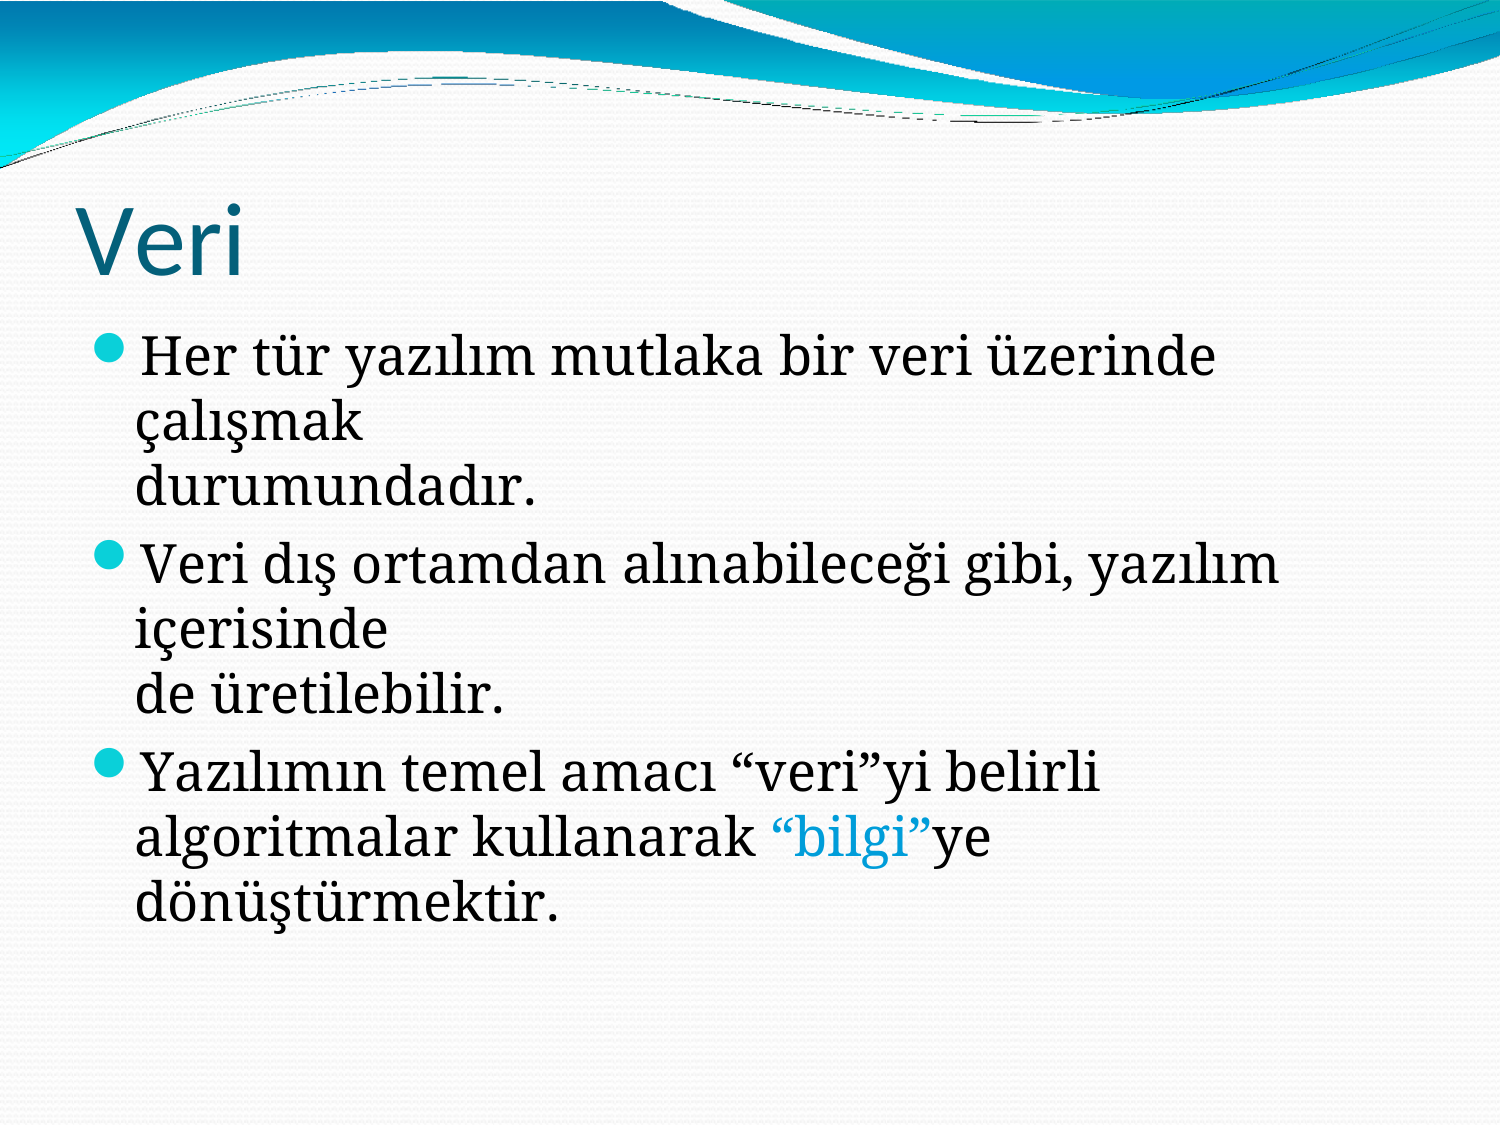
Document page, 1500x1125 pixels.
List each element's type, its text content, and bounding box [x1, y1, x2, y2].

text_box Her tür yazılım mutlaka bir veri üzerinde çalışmak durumundadır. Veri dış ortamdan alınabileceği gibi, yazılım içerisinde de üretilebilir. Yazılımın temel amacı “veri”yi belirli algoritmalar kullanarak “bilgi”ye dönüştürmektir. [87, 321, 1395, 933]
title Veri [72, 107, 1428, 360]
picture [0, 0, 1500, 1125]
